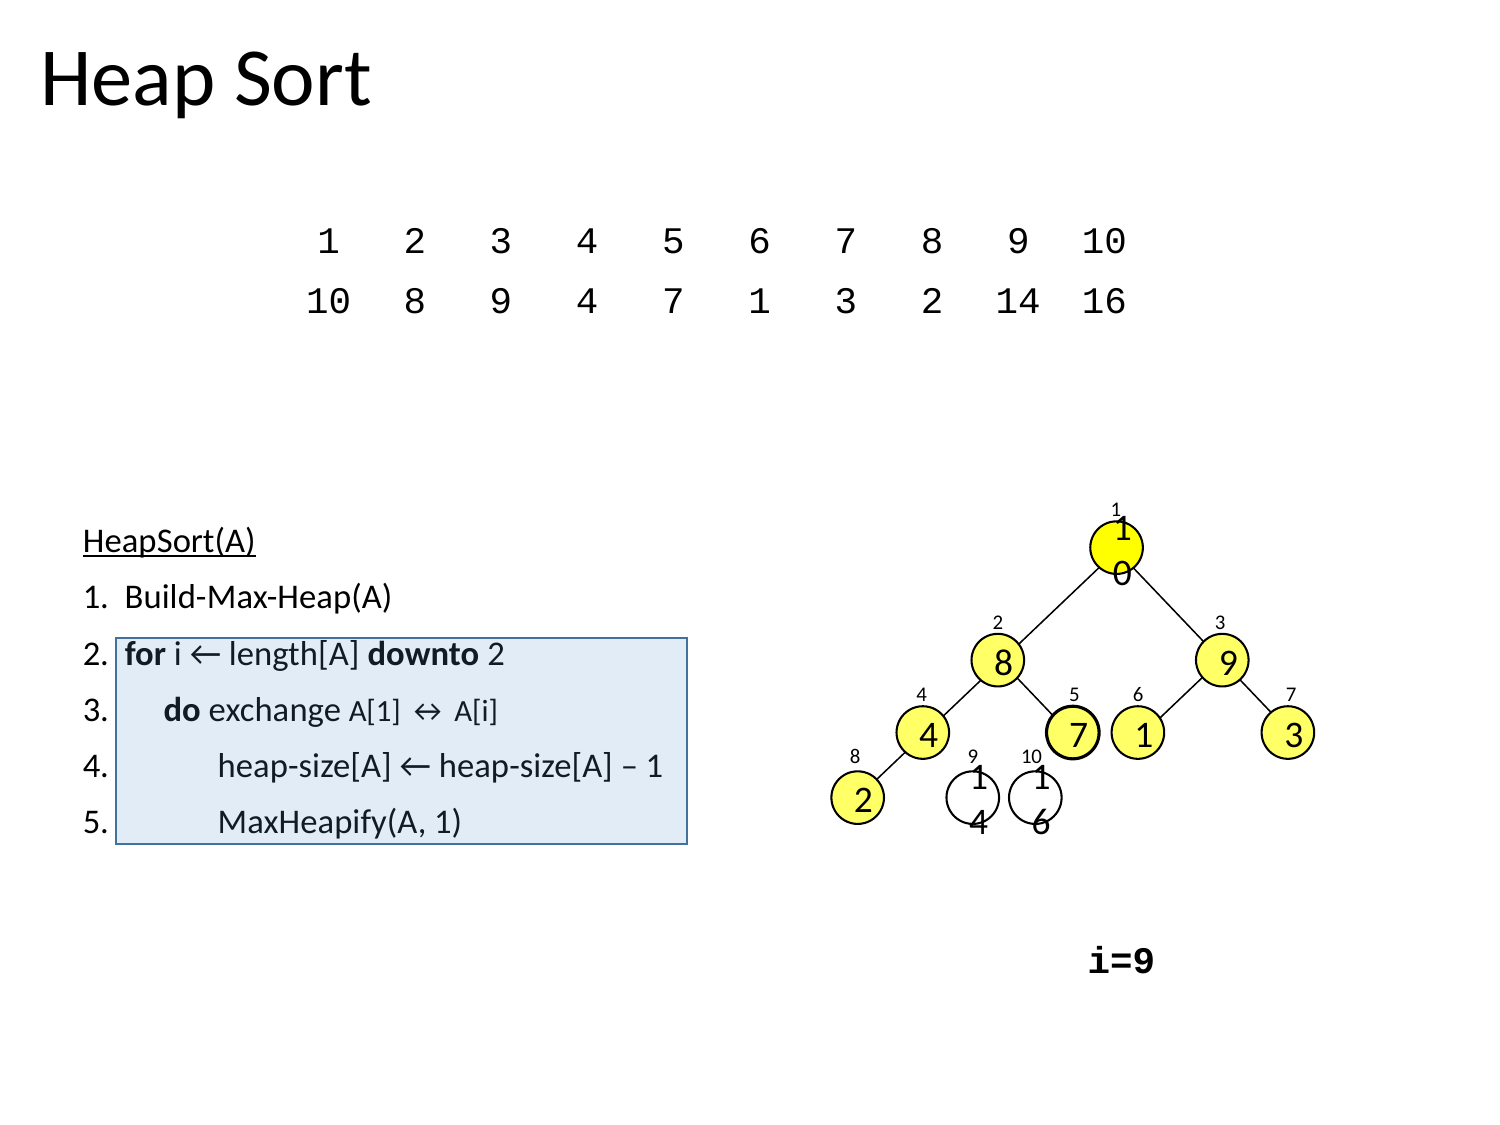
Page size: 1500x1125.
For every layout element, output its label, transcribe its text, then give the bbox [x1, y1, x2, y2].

table_cell 9 [458, 275, 544, 336]
table_header 6 [716, 214, 803, 275]
table_cell 3 [803, 275, 889, 336]
table_cell 16 [1061, 275, 1148, 336]
table_cell 4 [544, 275, 630, 336]
table_header 4 [544, 214, 630, 275]
table_header 8 [889, 214, 975, 275]
text_box [116, 637, 688, 844]
table_cell 1 [716, 275, 803, 336]
text_box HeapSort(A) 1. Build-Max-Heap(A) 2. for i ← length[A] downto 2 3. do exchange A[1] ↔ A[i] 4. heap-size[A] ← heap-size[A] – 1 5. MaxHeapify(A, 1) [67, 515, 943, 879]
table_header 1 [285, 214, 372, 275]
table_cell 7 [630, 275, 716, 336]
table_cell 2 [889, 275, 975, 336]
table_cell 10 [285, 275, 372, 336]
table_header 7 [803, 214, 889, 275]
table_cell 14 [975, 275, 1061, 336]
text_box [831, 488, 1315, 825]
table_header 5 [630, 214, 716, 275]
text_box i=9 [976, 928, 1267, 990]
table_header 9 [975, 214, 1061, 275]
title Heap Sort [25, 26, 1469, 138]
table_header 2 [372, 214, 458, 275]
table_header 3 [458, 214, 544, 275]
table_header 10 [1061, 214, 1148, 275]
table_cell 8 [372, 275, 458, 336]
